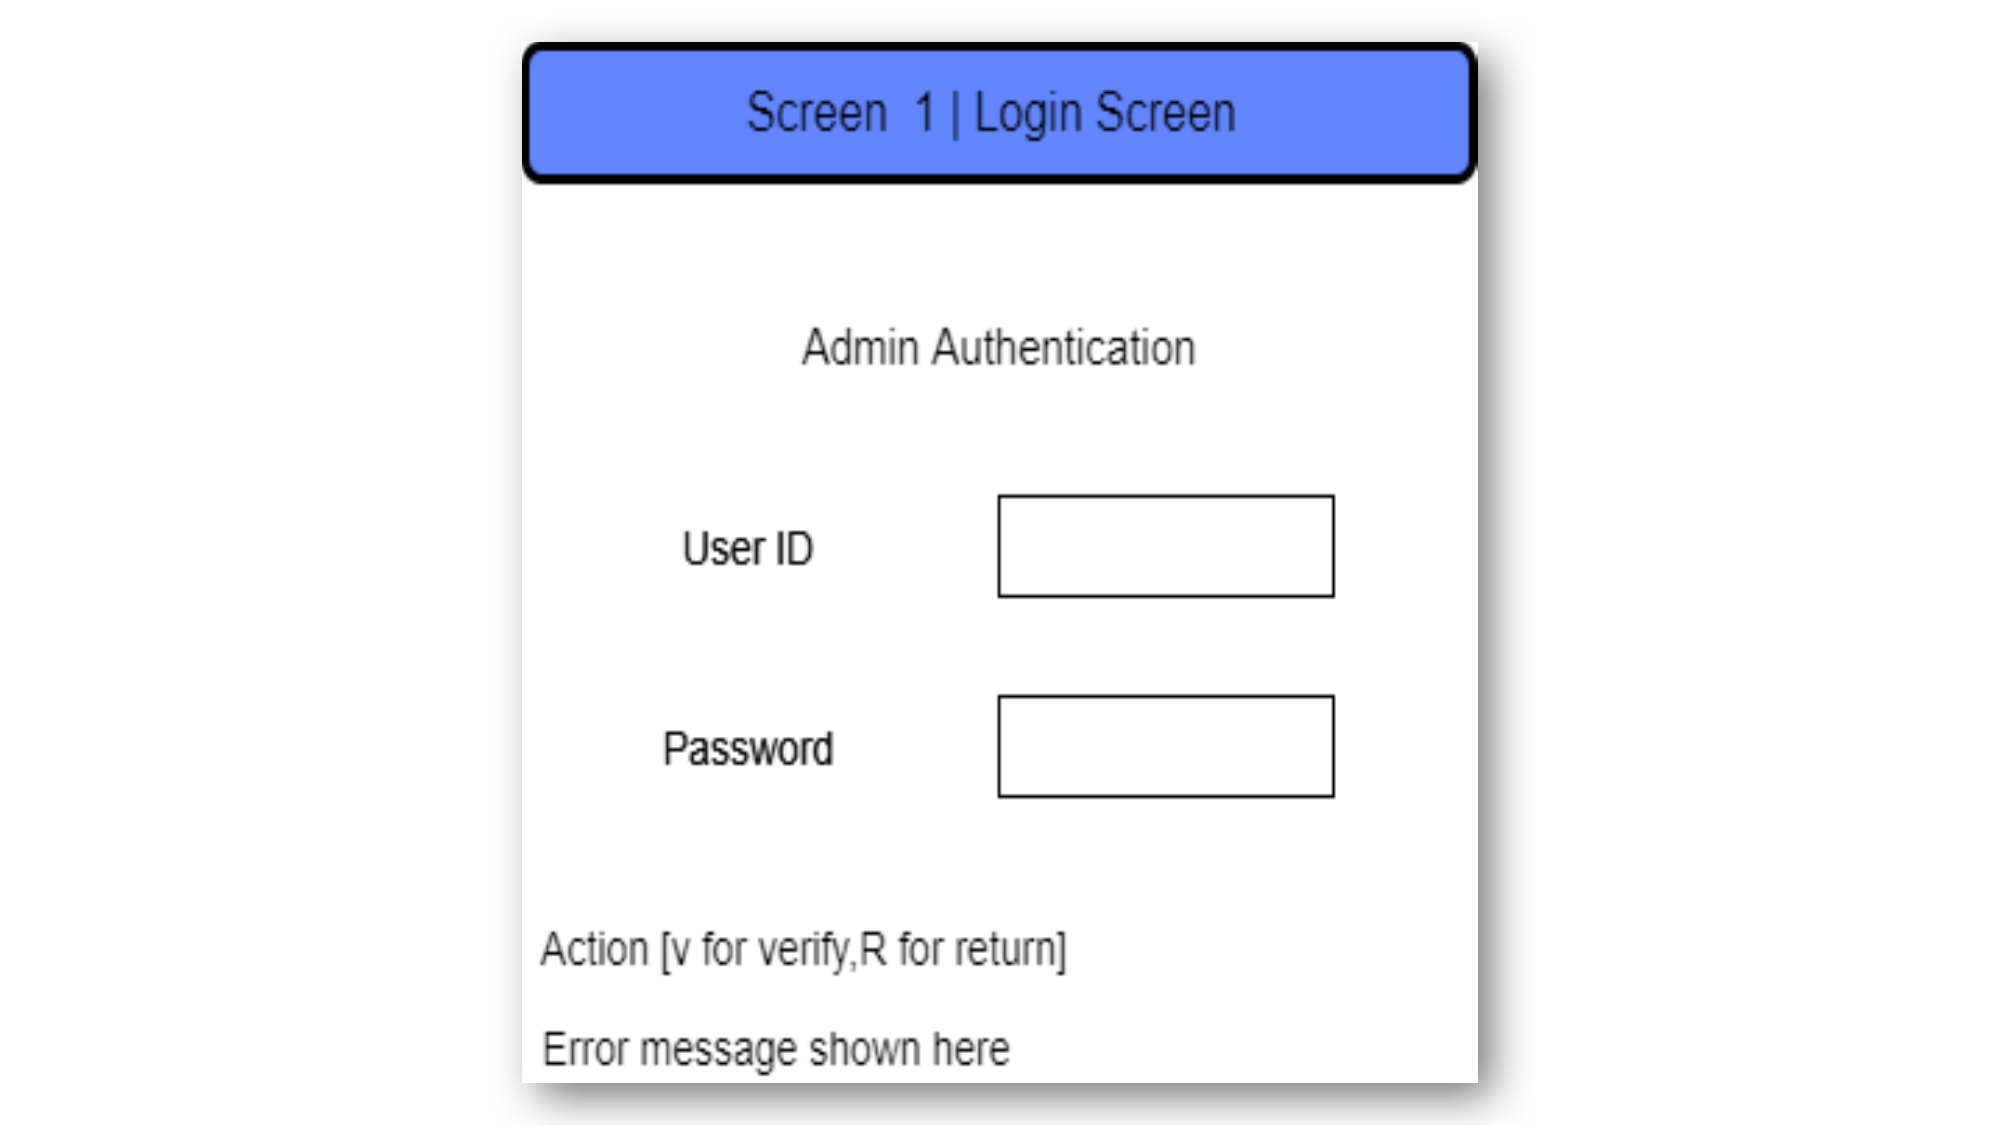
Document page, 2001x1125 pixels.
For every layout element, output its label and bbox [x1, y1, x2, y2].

picture [522, 42, 1478, 1083]
